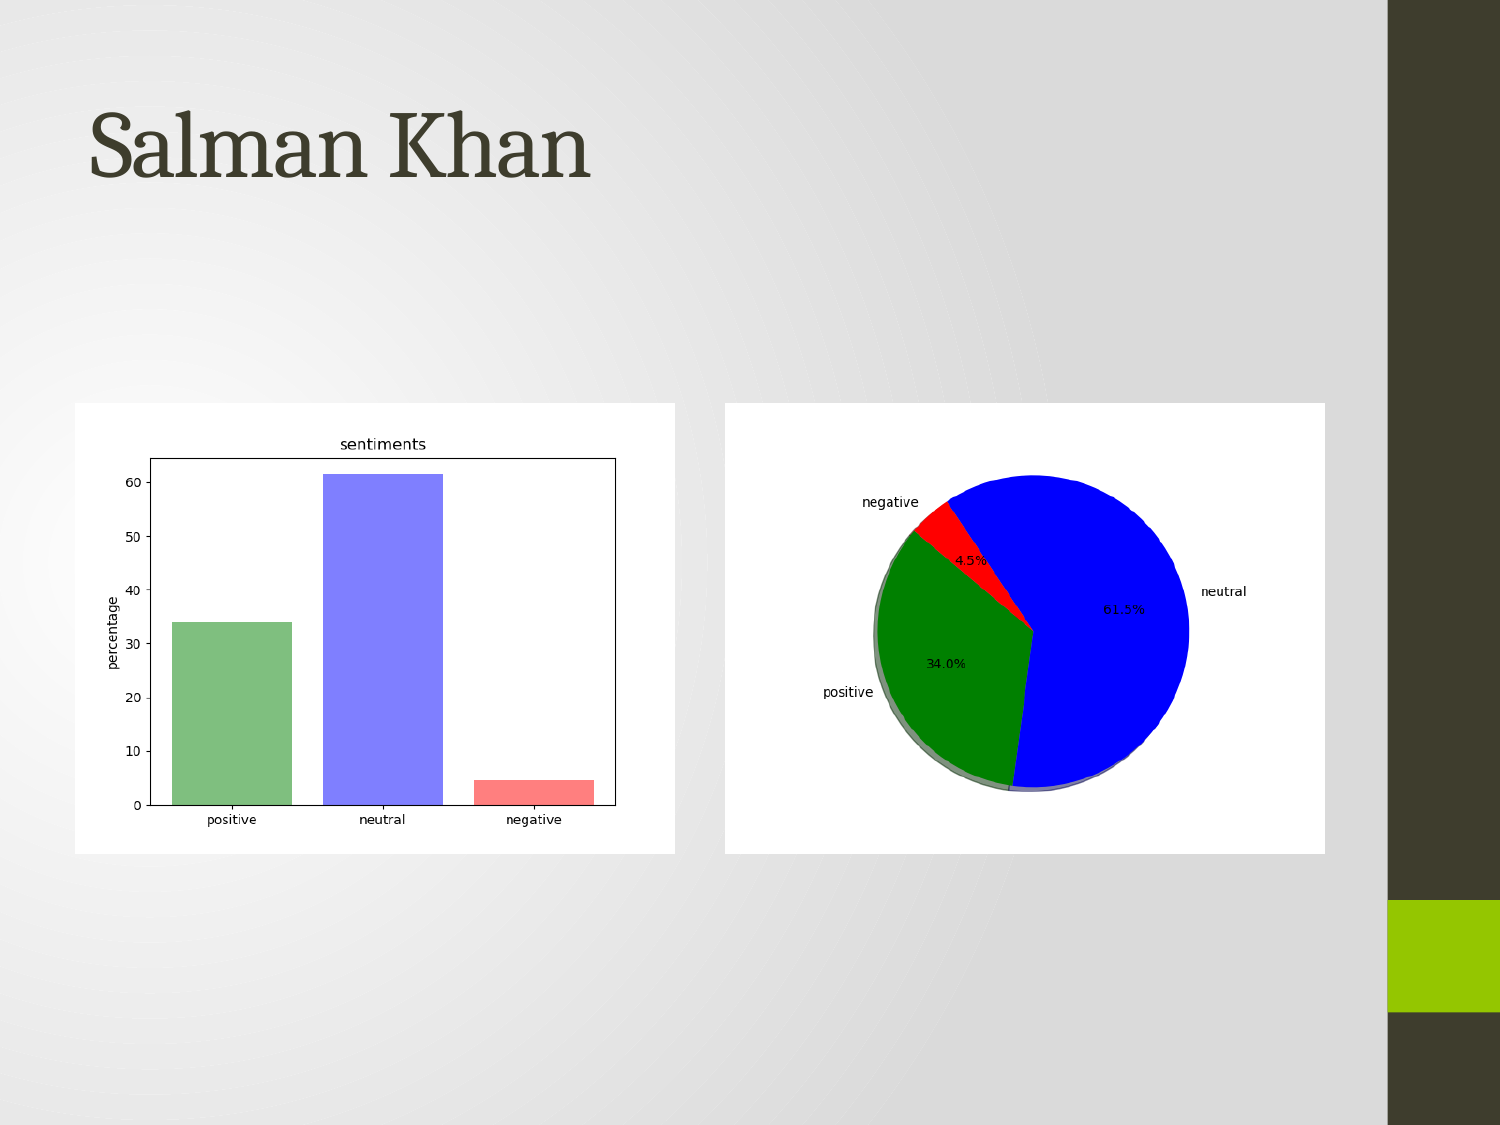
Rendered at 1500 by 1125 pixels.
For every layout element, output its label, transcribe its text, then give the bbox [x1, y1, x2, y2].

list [724, 402, 1326, 854]
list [74, 402, 676, 854]
title Salman Khan [75, 45, 1325, 233]
